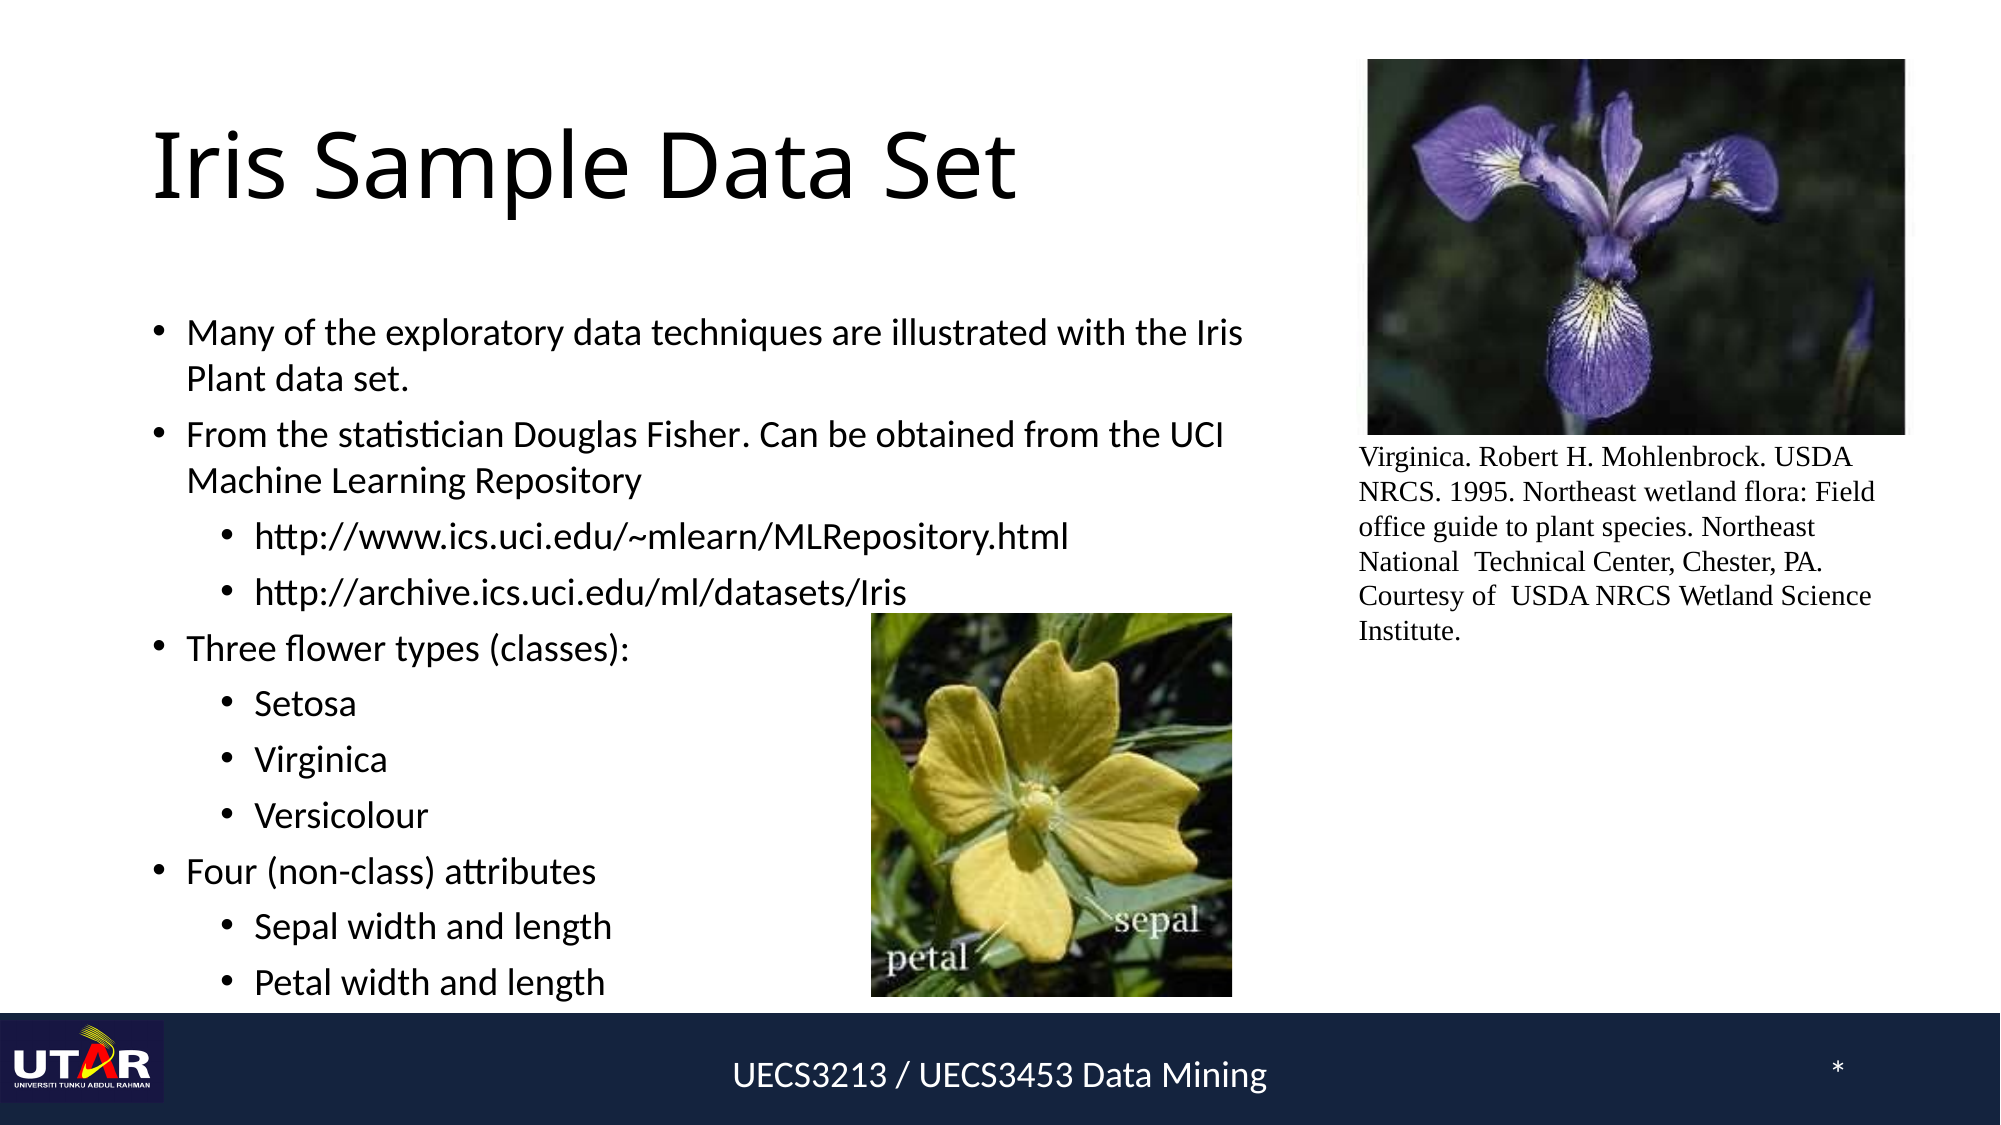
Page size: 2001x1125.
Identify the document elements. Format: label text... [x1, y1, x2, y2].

slide_number * [1412, 1042, 1863, 1103]
text_box Virginica. Robert H. Mohlenbrock. USDA NRCS. 1995. Northeast wetland flora: Field office guide to plant species. Northeast National Technical Center, Chester, PA. Courtesy of USDA NRCS Wetland Science Institute. [1356, 434, 1924, 647]
text_box [1356, 59, 1919, 435]
text_box [871, 613, 1233, 997]
footer UECS3213 / UECS3453 Data Mining [662, 1042, 1338, 1103]
list Many of the exploratory data techniques are illustrated with the Iris Plant data set. From the statistician Douglas Fisher. Can be obtained from the UCI Machine Learning Repository http://www.ics.uci.edu/~mlearn/MLRepository.html http://archive.ics.uci.edu/ml/datasets/Iris Three flower types (classes): Setosa Virginica Versicolour Four (non-class) attributes Sepal width and length Petal width and length [137, 299, 1309, 1014]
picture [0, 1020, 164, 1103]
title Iris Sample Data Set [137, 59, 1356, 278]
